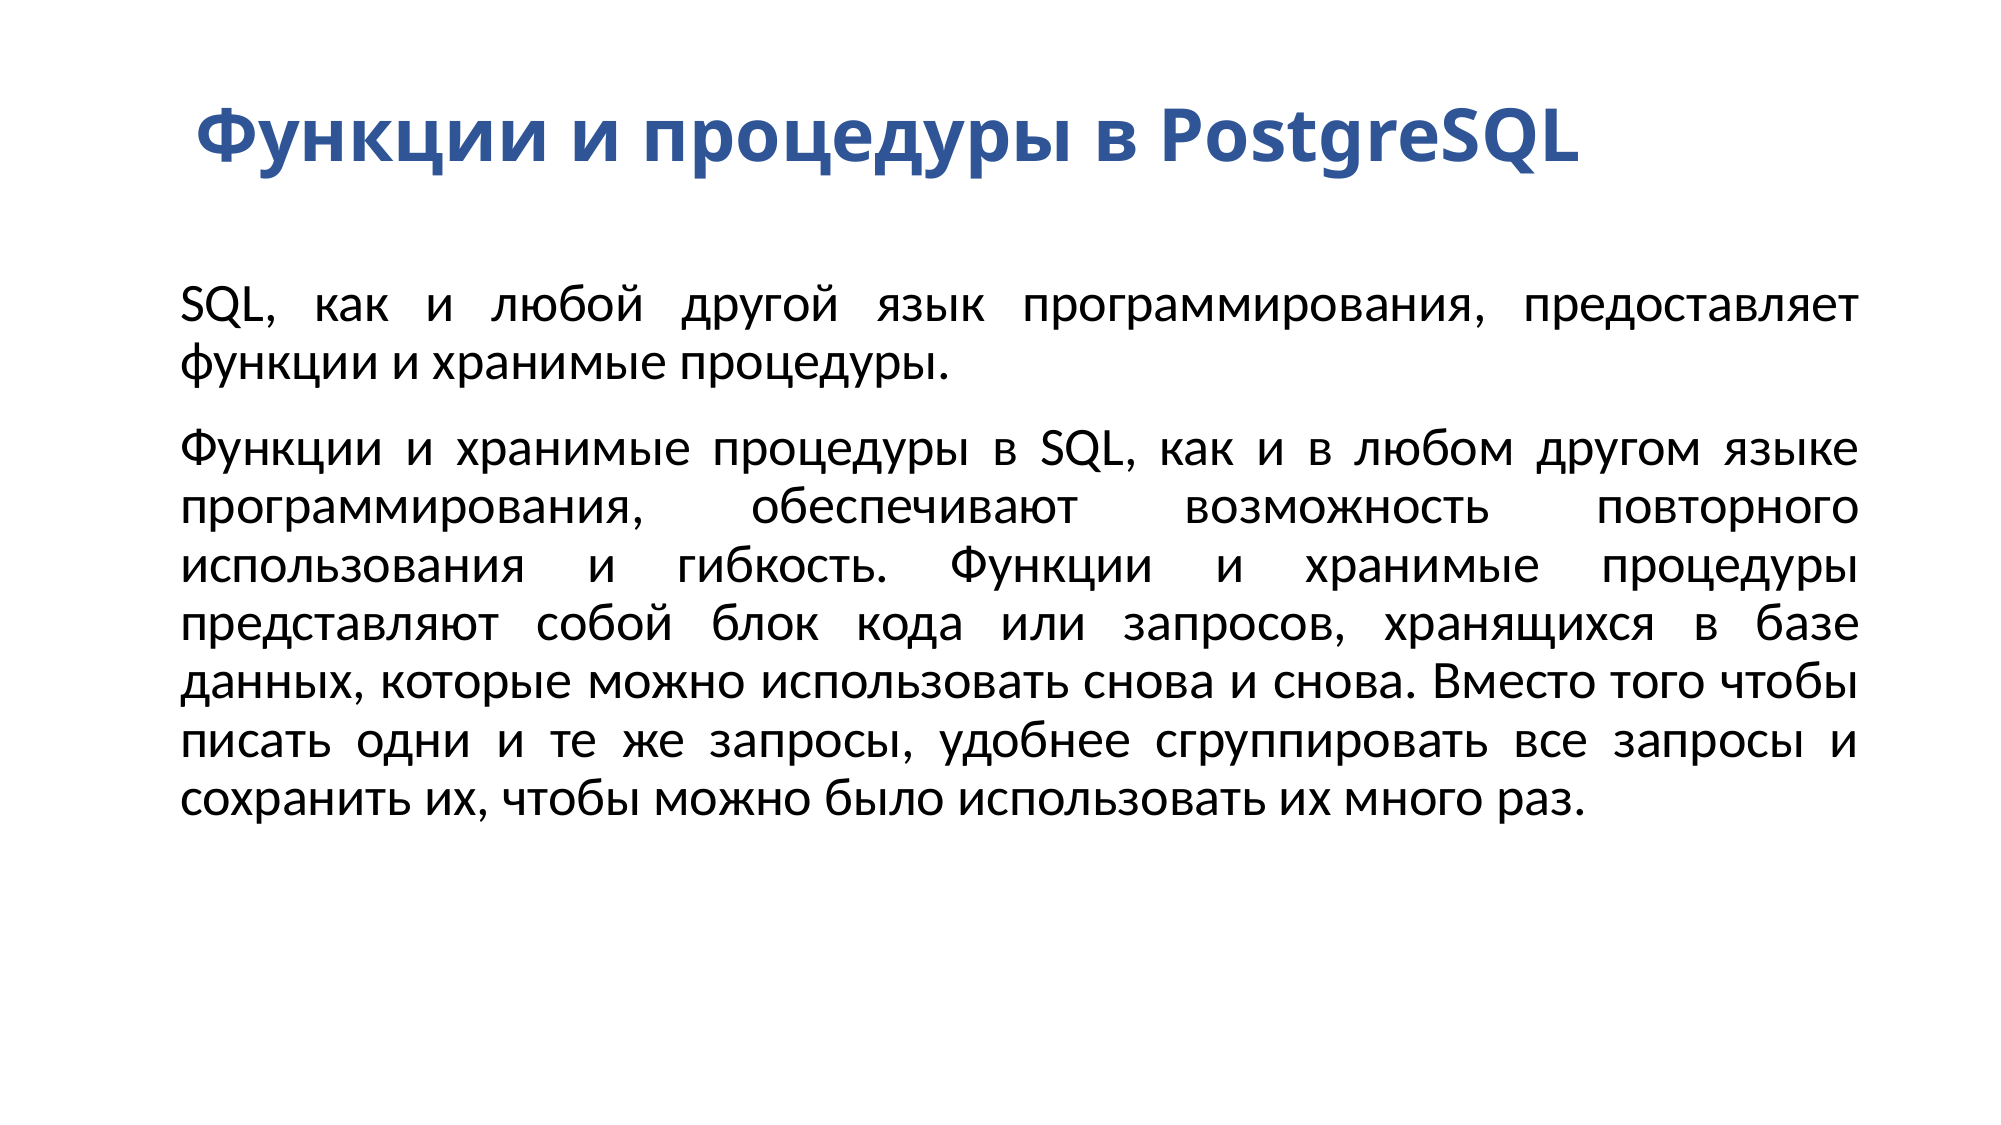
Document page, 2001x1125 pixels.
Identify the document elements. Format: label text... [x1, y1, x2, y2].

list SQL, как и любой другой язык программирования, предоставляет функции и хранимые процедуры. Функции и хранимые процедуры в SQL, как и в любом другом языке программирования, обеспечивают возможность повторного использования и гибкость. Функции и хранимые процедуры представляют собой блок кода или запросов, хранящихся в базе данных, которые можно использовать снова и снова. Вместо того чтобы писать одни и те же запросы, удобнее сгруппировать все запросы и сохранить их, чтобы можно было использовать их много раз. [180, 267, 1861, 858]
title Функции и процедуры в PostgreSQL [180, 47, 1830, 185]
